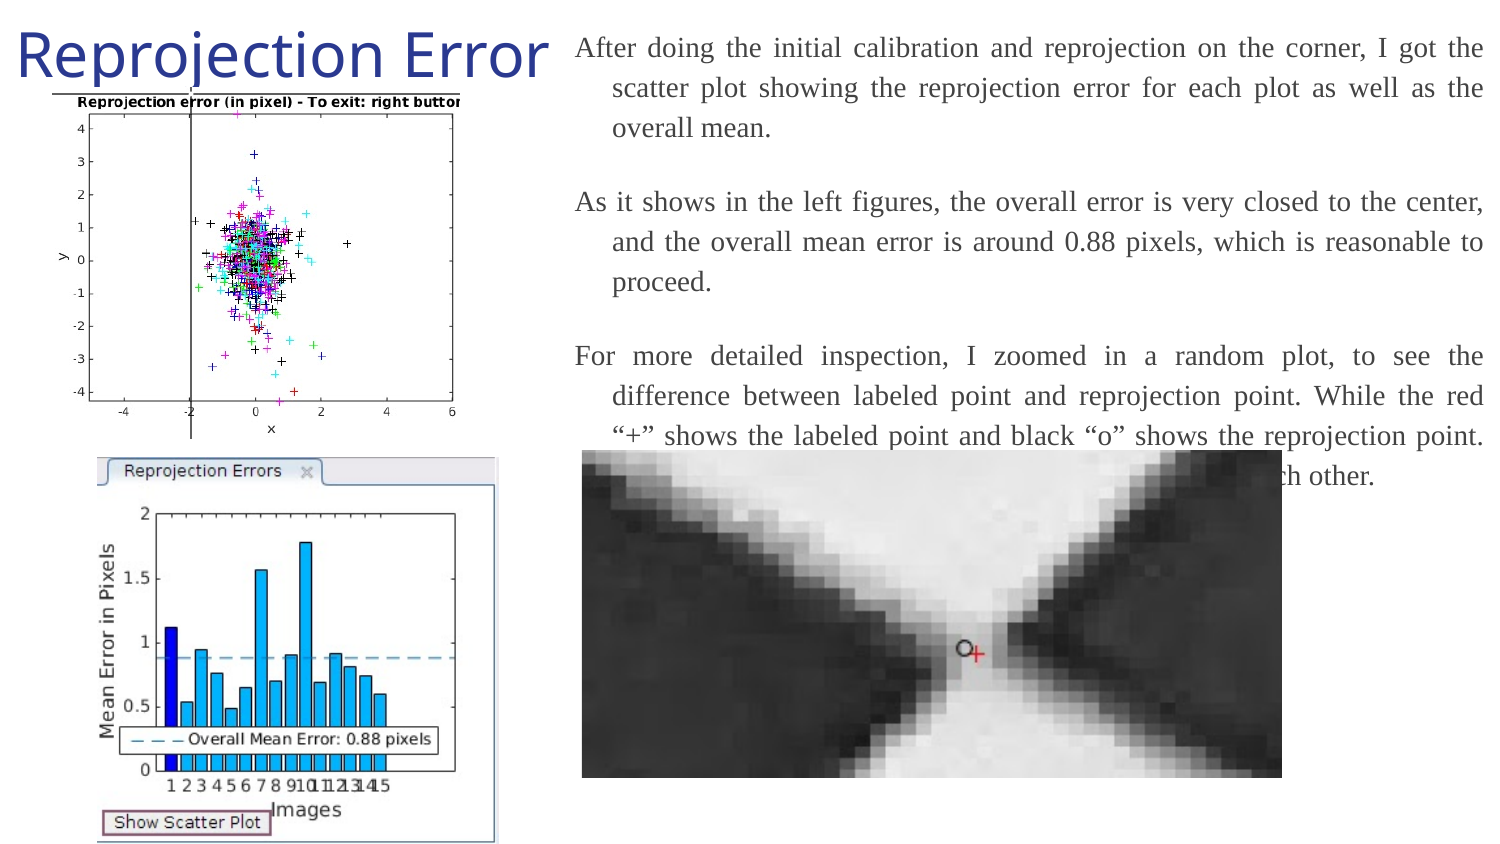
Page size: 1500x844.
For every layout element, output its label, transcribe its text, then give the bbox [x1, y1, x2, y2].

picture [581, 449, 1283, 778]
title Reprojection Error [0, 0, 1398, 100]
picture [51, 87, 461, 439]
list After doing the initial calibration and reprojection on the corner, I got the scatter plot showing the reprojection error for each plot as well as the overall mean. As it shows in the left figures, the overall error is very closed to the center, and the overall mean error is around 0.88 pixels, which is reasonable to proceed. For more detailed inspection, I zoomed in a random plot, to see the difference between labeled point and reprojection point. While the red “+” shows the labeled point and black “o” shows the reprojection point. As it can tell from the figure, they are very close with each other. [521, 7, 1500, 439]
picture [96, 457, 499, 844]
